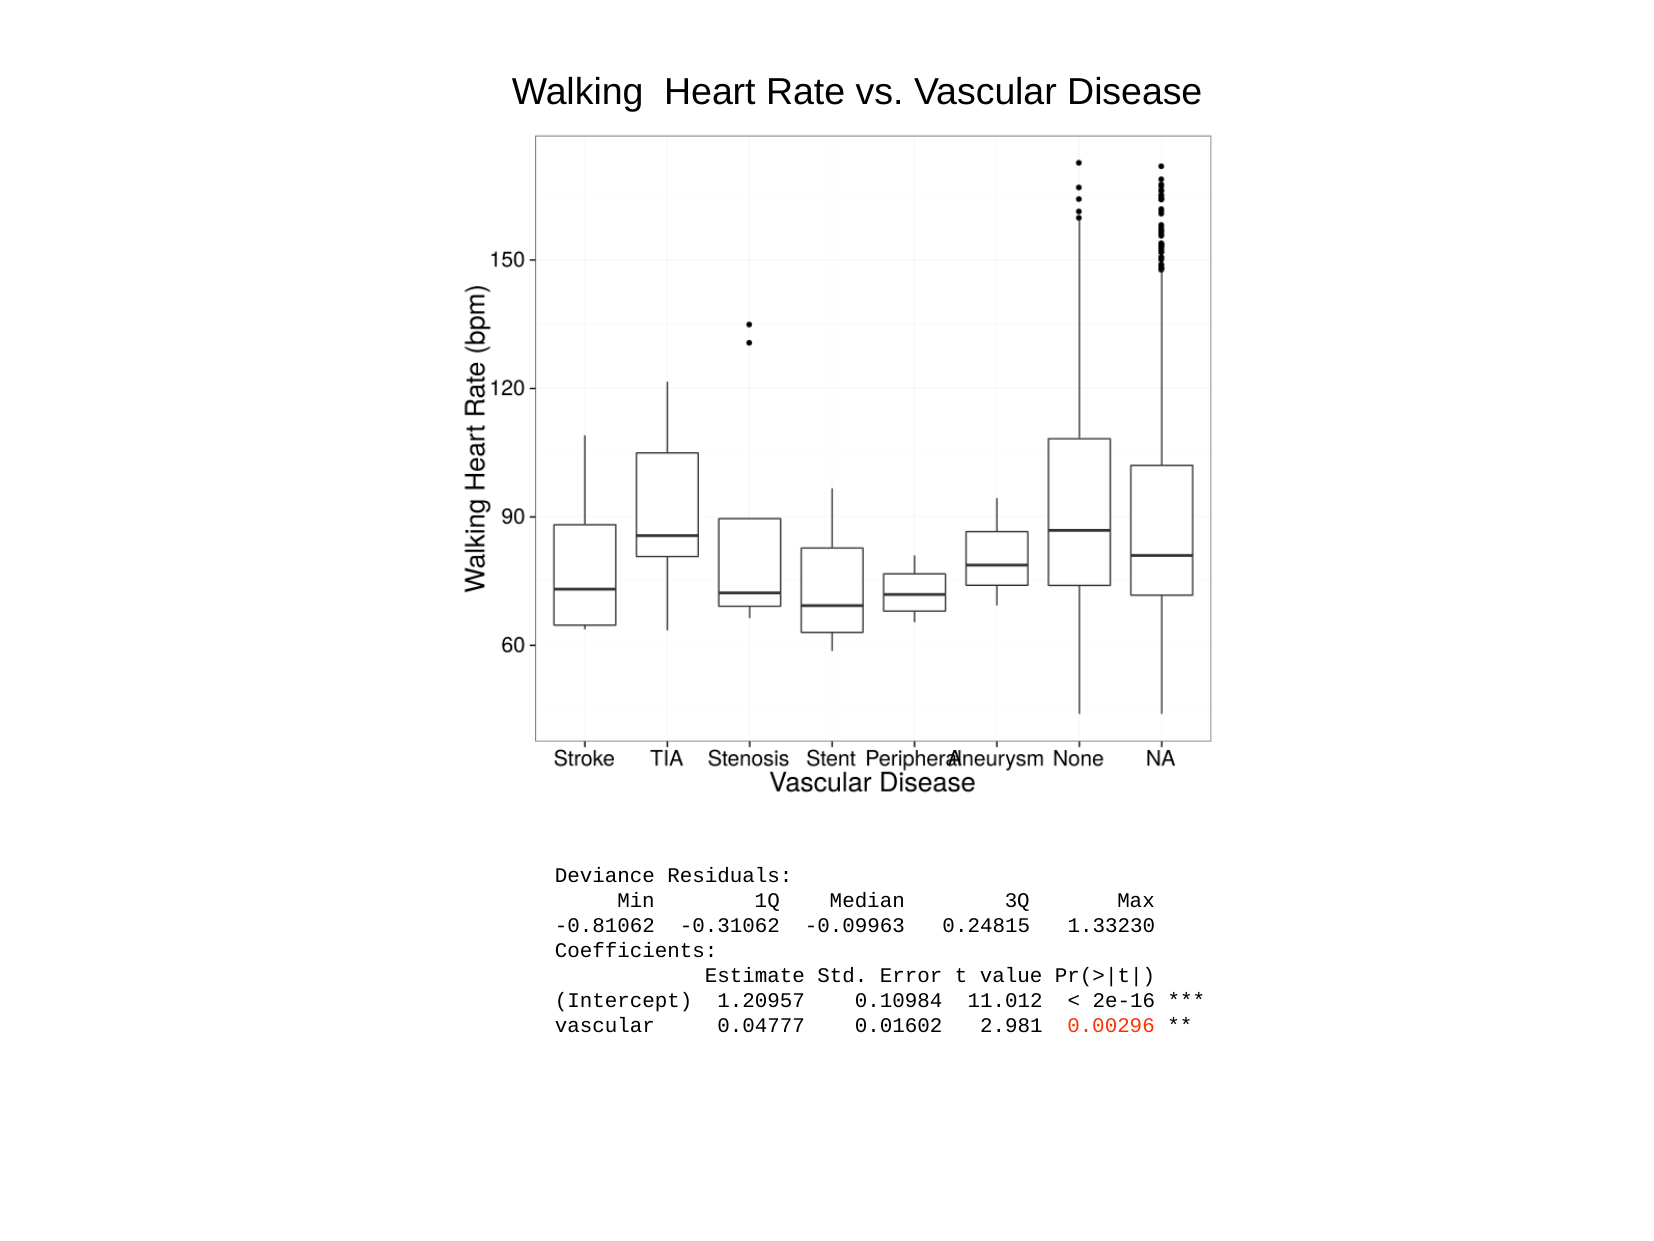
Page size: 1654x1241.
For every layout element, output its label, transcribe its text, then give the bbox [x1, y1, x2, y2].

text_box Deviance Residuals: Min 1Q Median 3Q Max -0.81062 -0.31062 -0.09963 0.24815 1.33230 Coefficients: Estimate Std. Error t value Pr(>|t|) (Intercept) 1.20957 0.10984 11.012 < 2e-16 *** vascular 0.04777 0.01602 2.981 0.00296 ** [540, 853, 1220, 1035]
picture [450, 116, 1231, 806]
text_box Walking Heart Rate vs. Vascular Disease [344, 59, 1380, 117]
